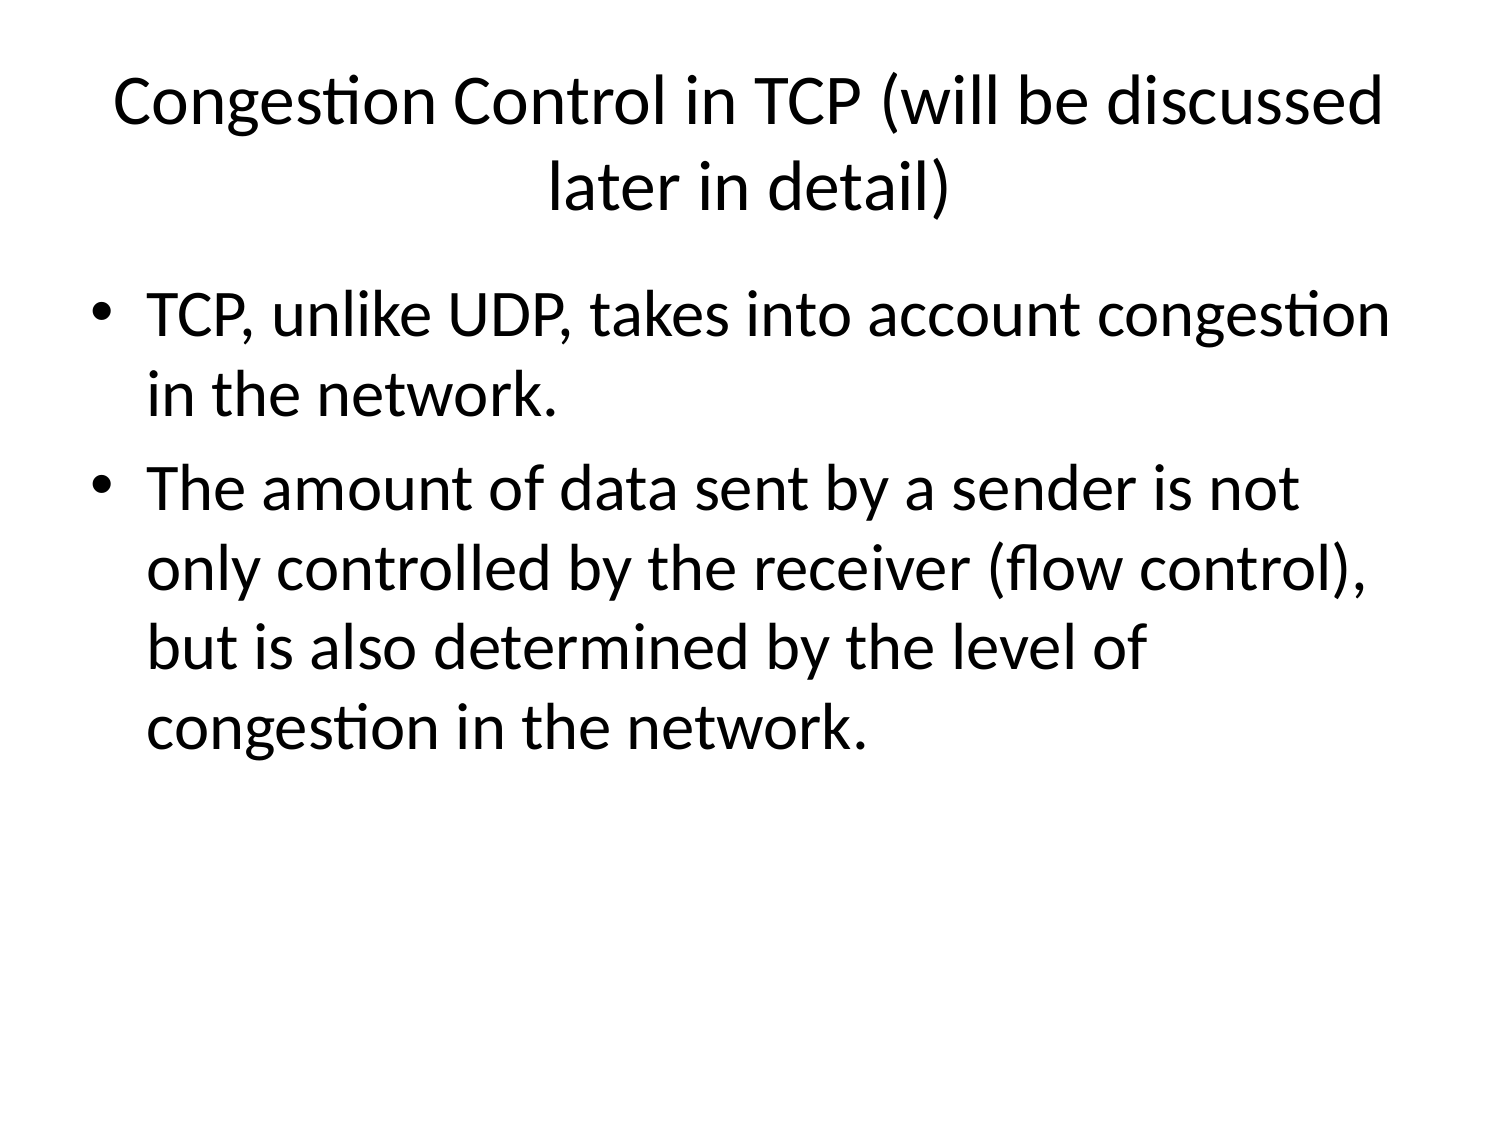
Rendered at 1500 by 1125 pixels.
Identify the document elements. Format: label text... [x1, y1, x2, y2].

title Congestion Control in TCP (will be discussed later in detail) [75, 45, 1425, 233]
list TCP, unlike UDP, takes into account congestion in the network. The amount of data sent by a sender is not only controlled by the receiver (flow control), but is also determined by the level of congestion in the network. [75, 262, 1425, 1005]
